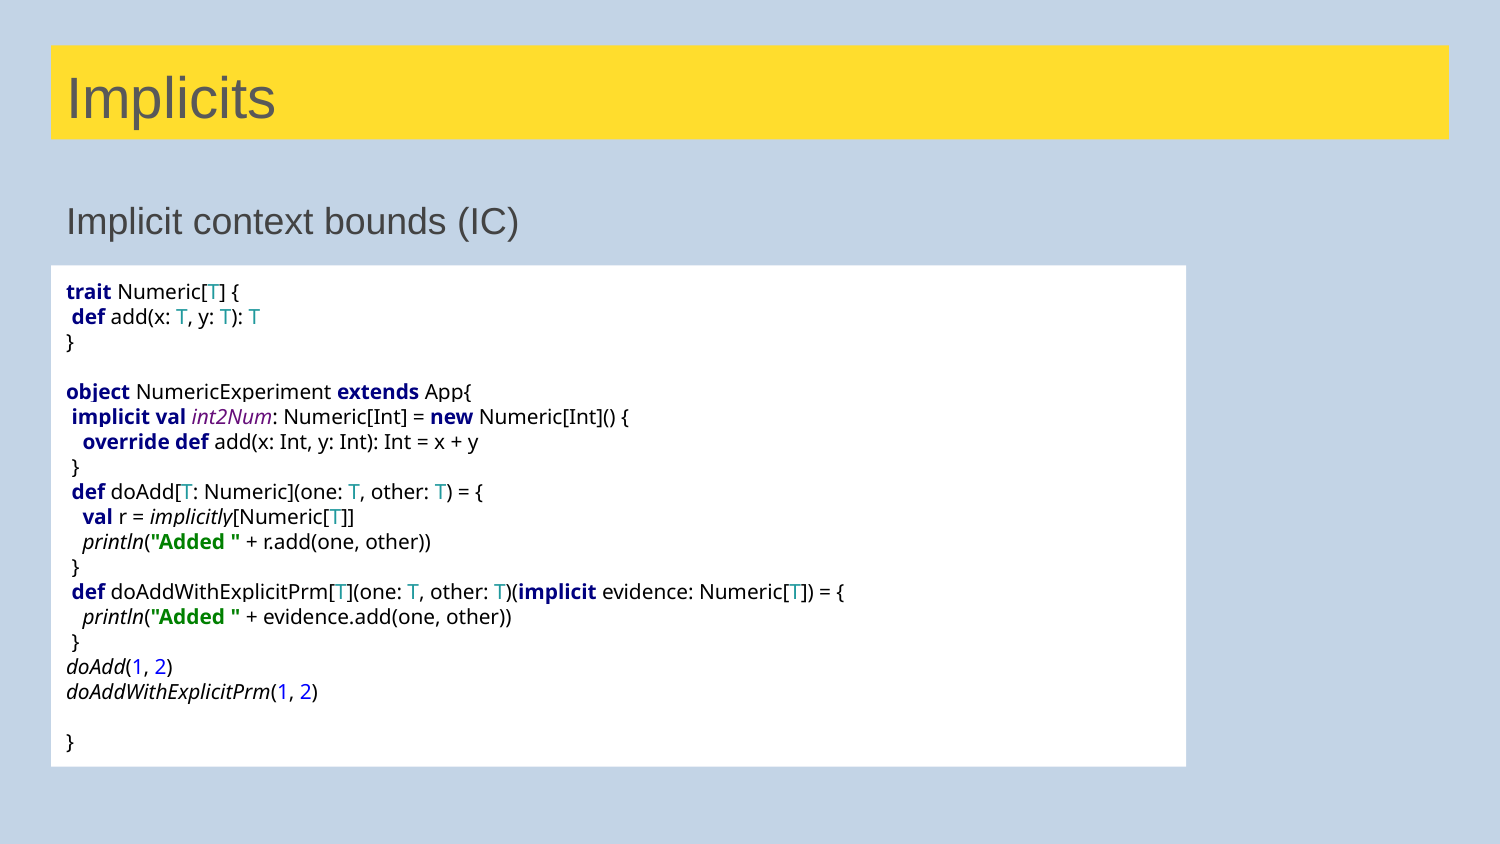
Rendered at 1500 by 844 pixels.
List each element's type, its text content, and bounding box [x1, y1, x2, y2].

text_box Implicit context bounds (IC) [51, 181, 1449, 266]
text_box trait Numeric[T] { def add(x: T, y: T): T } object NumericExperiment extends App{ implicit val int2Num: Numeric[Int] = new Numeric[Int]() { override def add(x: Int, y: Int): Int = x + y } def doAdd[T: Numeric](one: T, other: T) = { val r = implicitly[Numeric[T]] println("Added " + r.add(one, other)) } def doAddWithExplicitPrm[T](one: T, other: T)(implicit evidence: Numeric[T]) = { println("Added " + evidence.add(one, other)) } doAdd(1, 2) doAddWithExplicitPrm(1, 2) } [51, 265, 1187, 767]
title Implicits [51, 45, 1449, 140]
